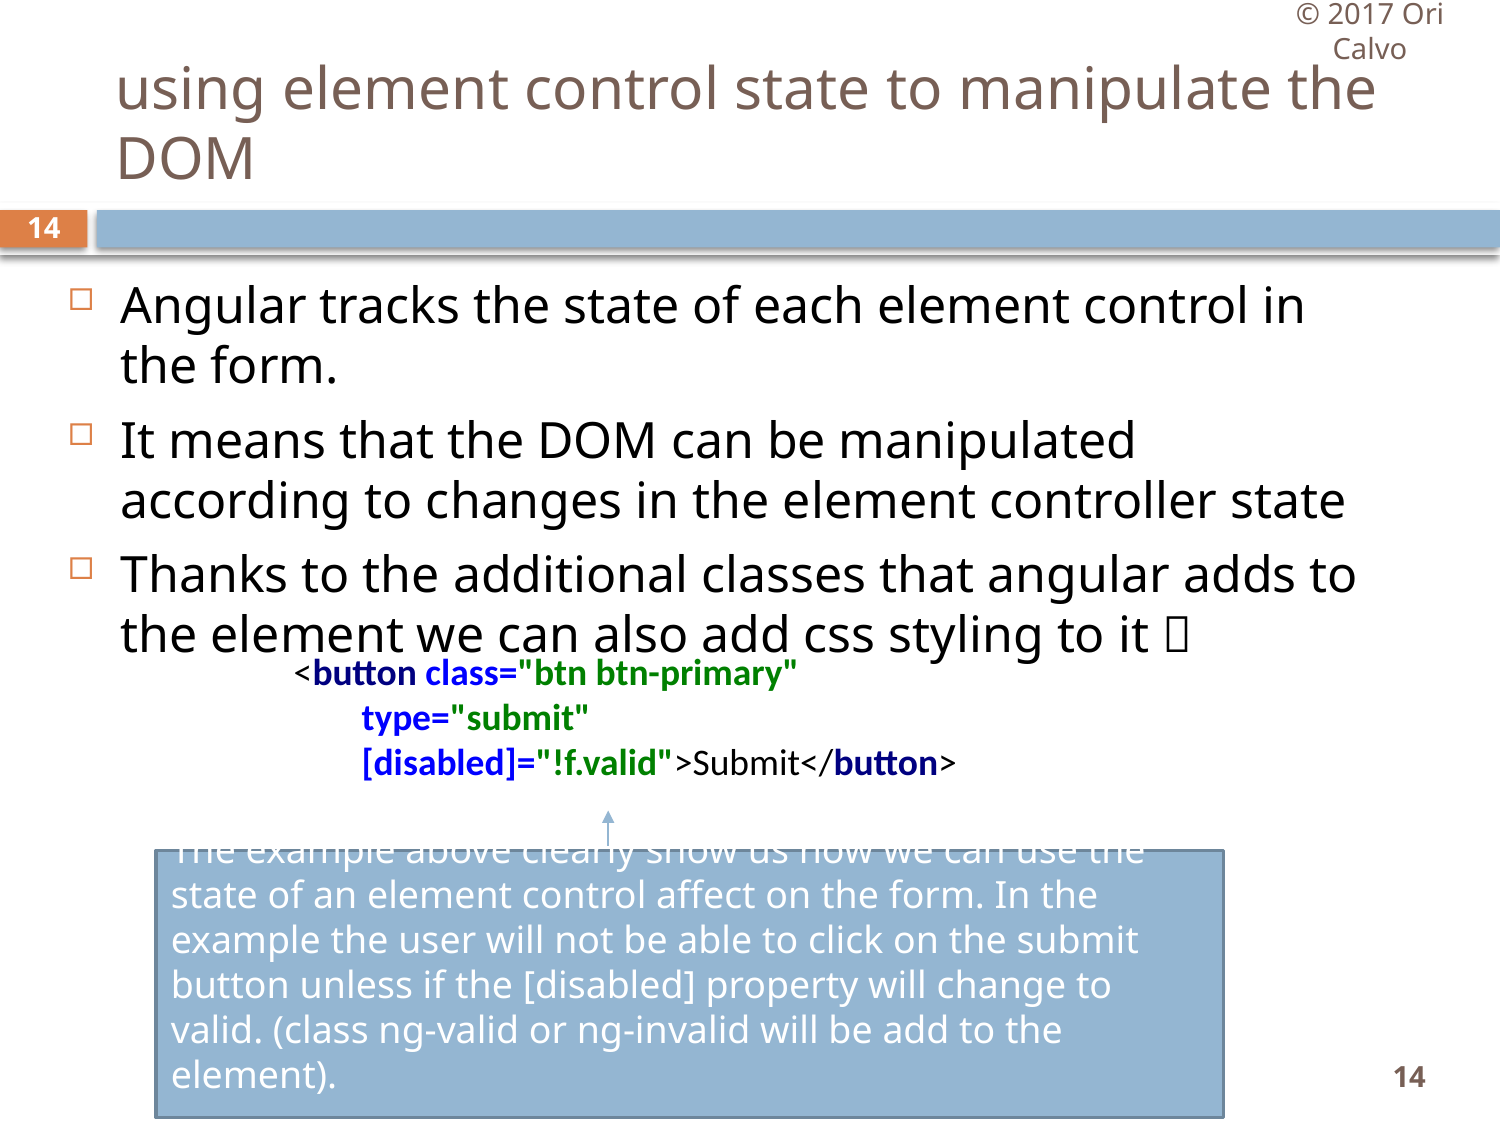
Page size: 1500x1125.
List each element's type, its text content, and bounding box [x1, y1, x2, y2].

title using element control state to manipulate the DOM [100, 42, 1438, 200]
footer © 2017 Ori Calvo [1240, 0, 1500, 60]
list Angular tracks the state of each element control in the form. It means that the DOM can be manipulated according to changes in the element controller state Thanks to the additional classes that angular adds to the element we can also add css styling to it  [53, 266, 1391, 1016]
text_box <button class="btn btn-primary" type="submit" [disabled]="!f.valid">Submit</button> [278, 640, 987, 791]
text_box The example above clearly show us how we can use the state of an element control affect on the form. In the example the user will not be able to click on the submit button unless if the [disabled] property will change to valid. (class ng-valid or ng-invalid will be add to the element). [154, 849, 1225, 1119]
slide_number 14 [0, 208, 88, 249]
